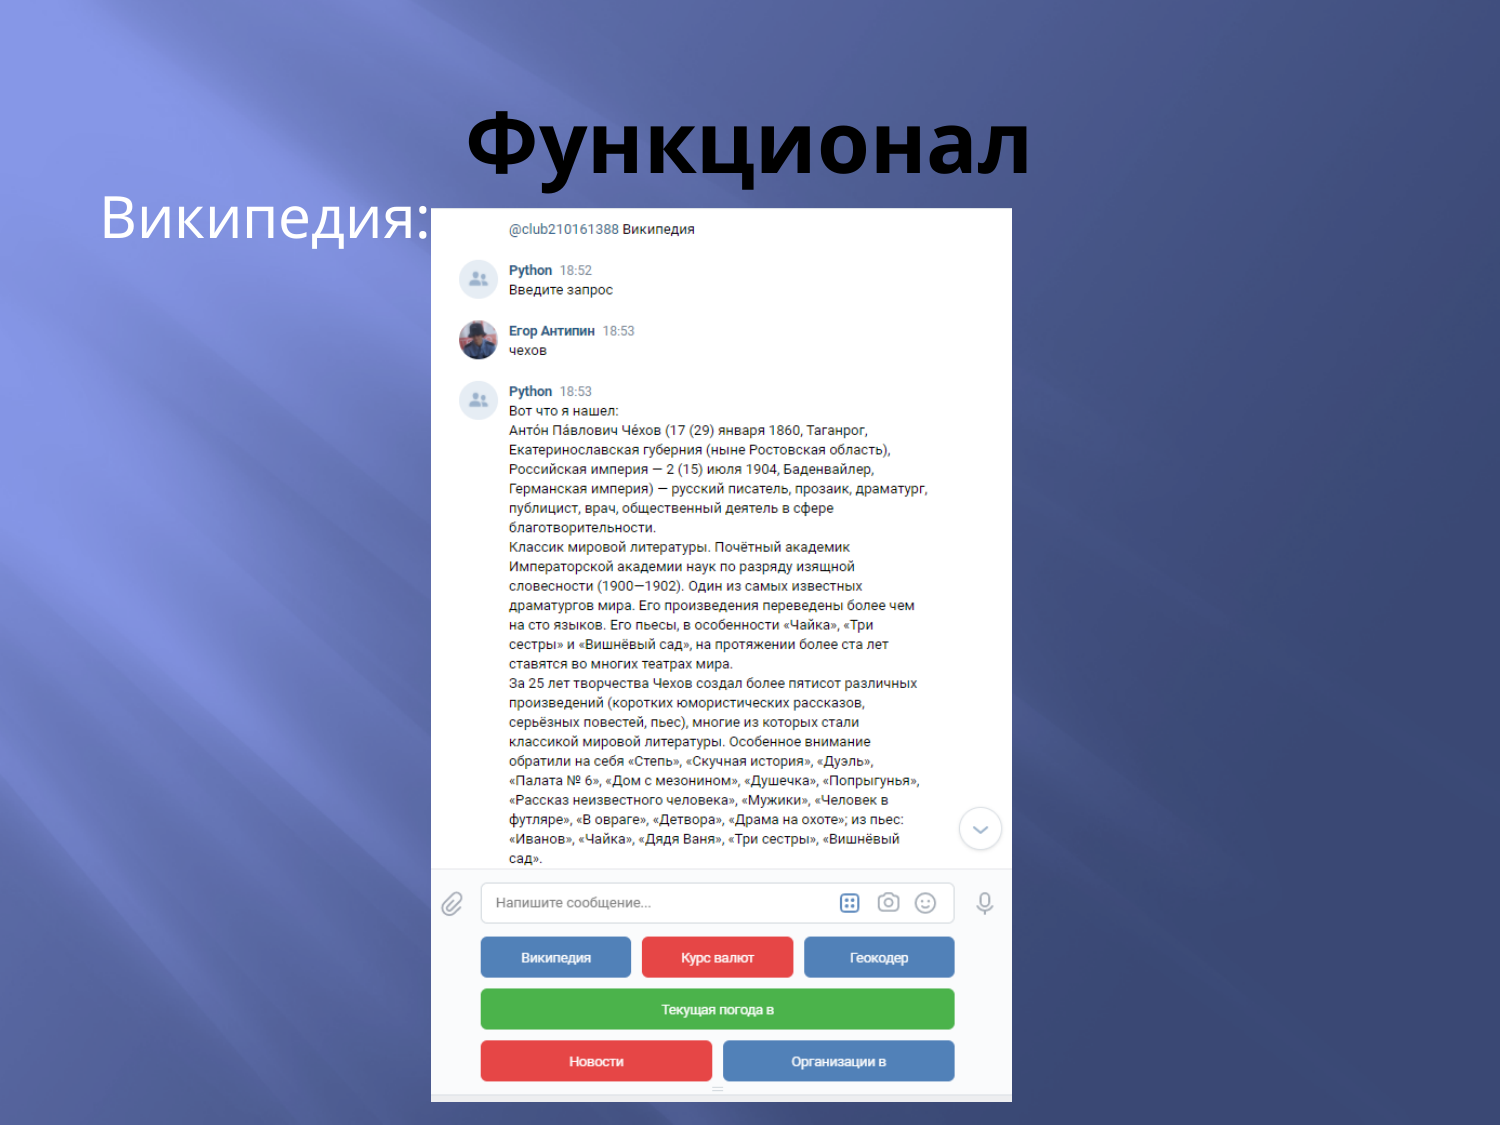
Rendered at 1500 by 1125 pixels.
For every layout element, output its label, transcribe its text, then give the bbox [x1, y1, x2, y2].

picture [430, 207, 1012, 1102]
list Википедия: [62, 172, 1413, 946]
title Функционал [75, 45, 1425, 233]
